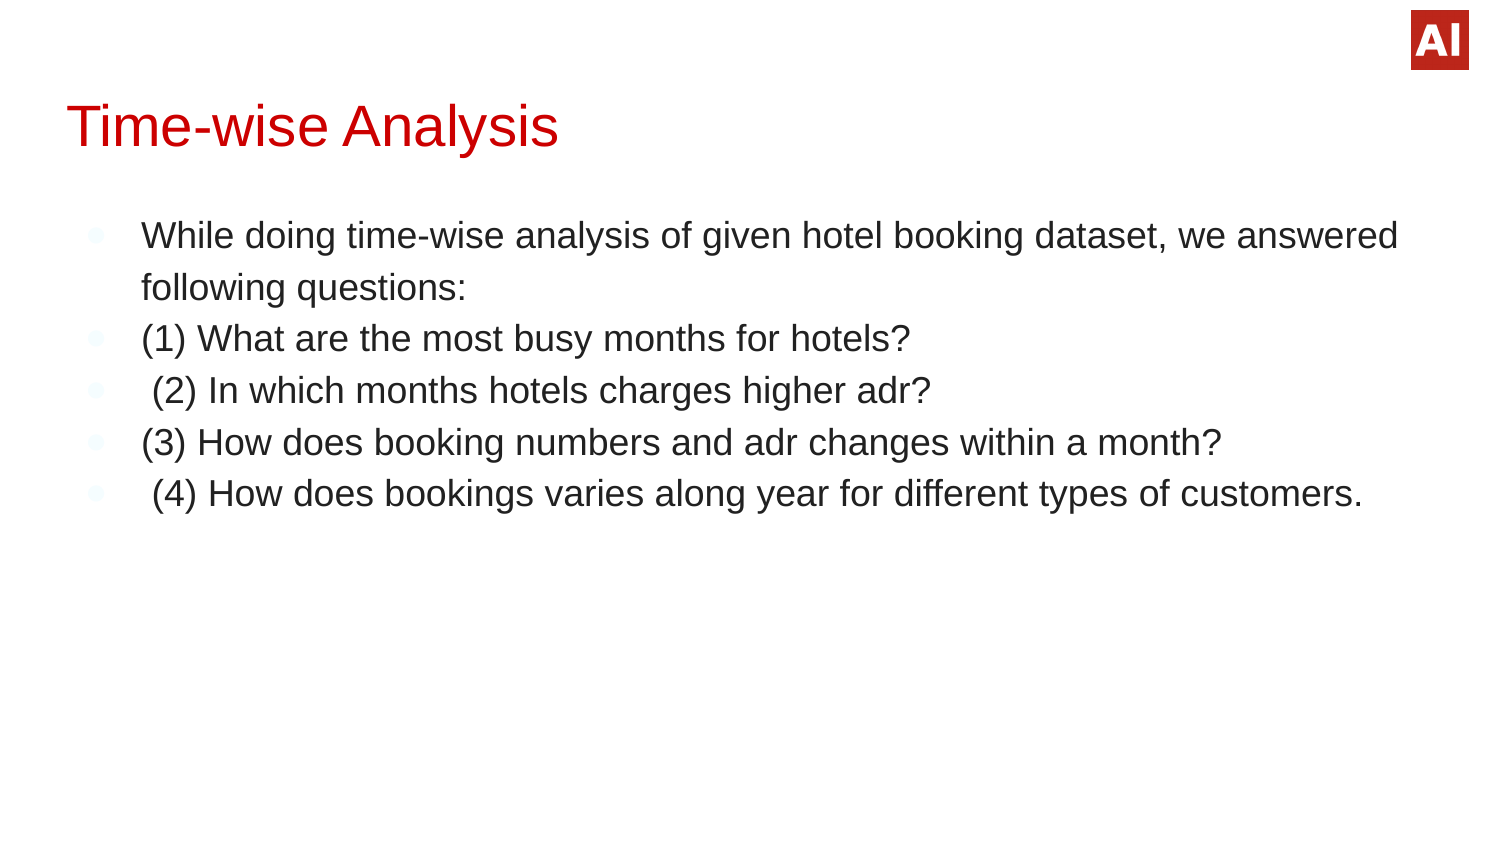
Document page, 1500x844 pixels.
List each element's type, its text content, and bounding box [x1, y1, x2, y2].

picture [1411, 10, 1469, 70]
title Time-wise Analysis [51, 72, 1449, 167]
list While doing time-wise analysis of given hotel booking dataset, we answered following questions: (1) What are the most busy months for hotels? (2) In which months hotels charges higher adr? (3) How does booking numbers and adr changes within a month? (4) How does bookings varies along year for different types of customers. [51, 189, 1449, 750]
